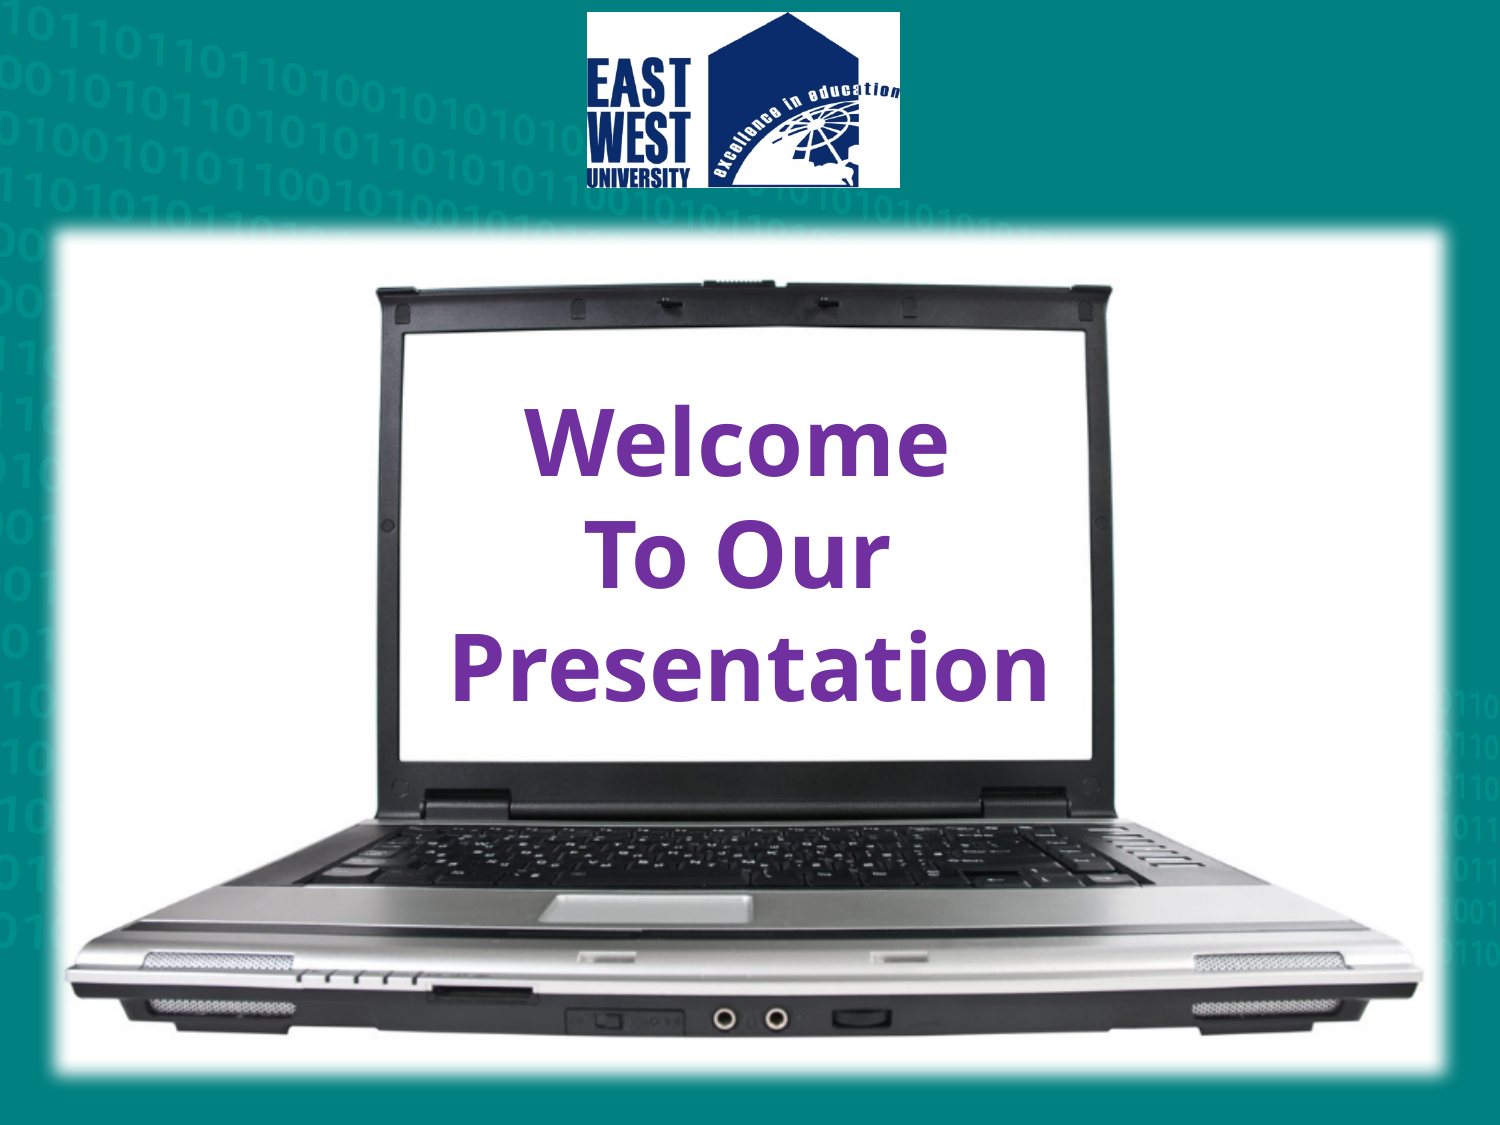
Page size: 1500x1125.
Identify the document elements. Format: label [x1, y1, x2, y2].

picture [587, 12, 900, 188]
picture [37, 212, 1463, 1093]
